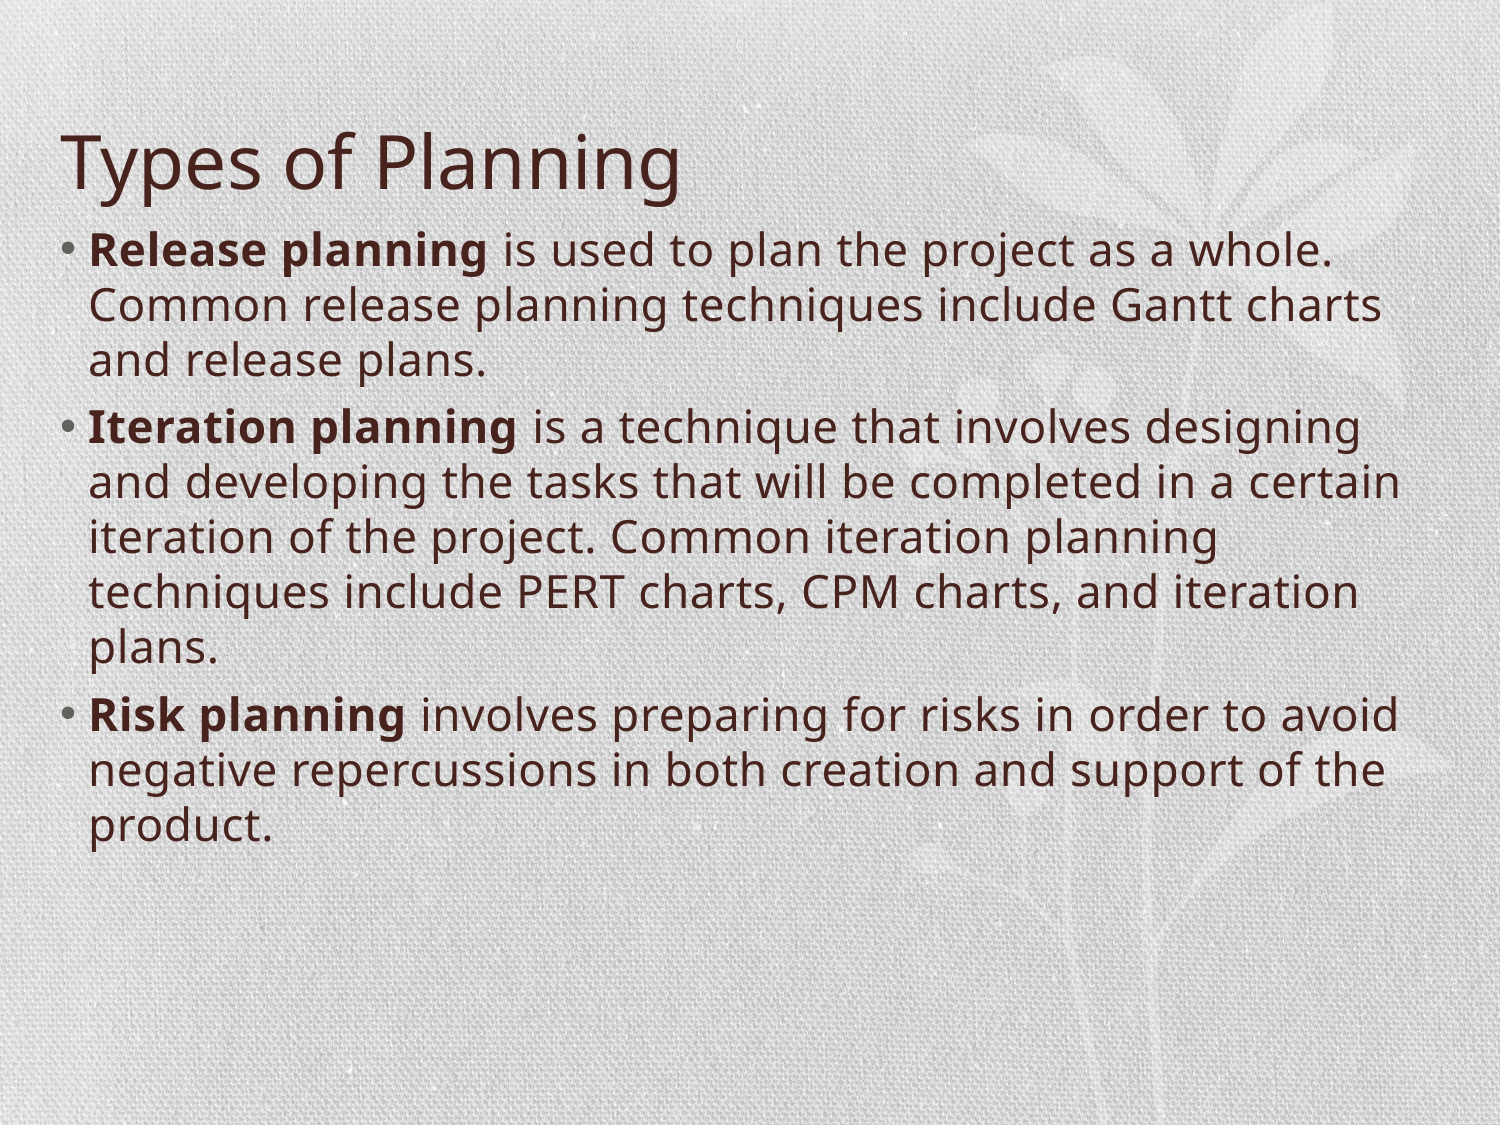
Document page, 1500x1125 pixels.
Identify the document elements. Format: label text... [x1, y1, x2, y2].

title Types of Planning [45, 37, 1455, 213]
list Release planning is used to plan the project as a whole. Common release planning techniques include Gantt charts and release plans. Iteration planning is a technique that involves designing and developing the tasks that will be completed in a certain iteration of the project. Common iteration planning techniques include PERT charts, CPM charts, and iteration plans. Risk planning involves preparing for risks in order to avoid negative repercussions in both creation and support of the product. [45, 213, 1455, 1023]
